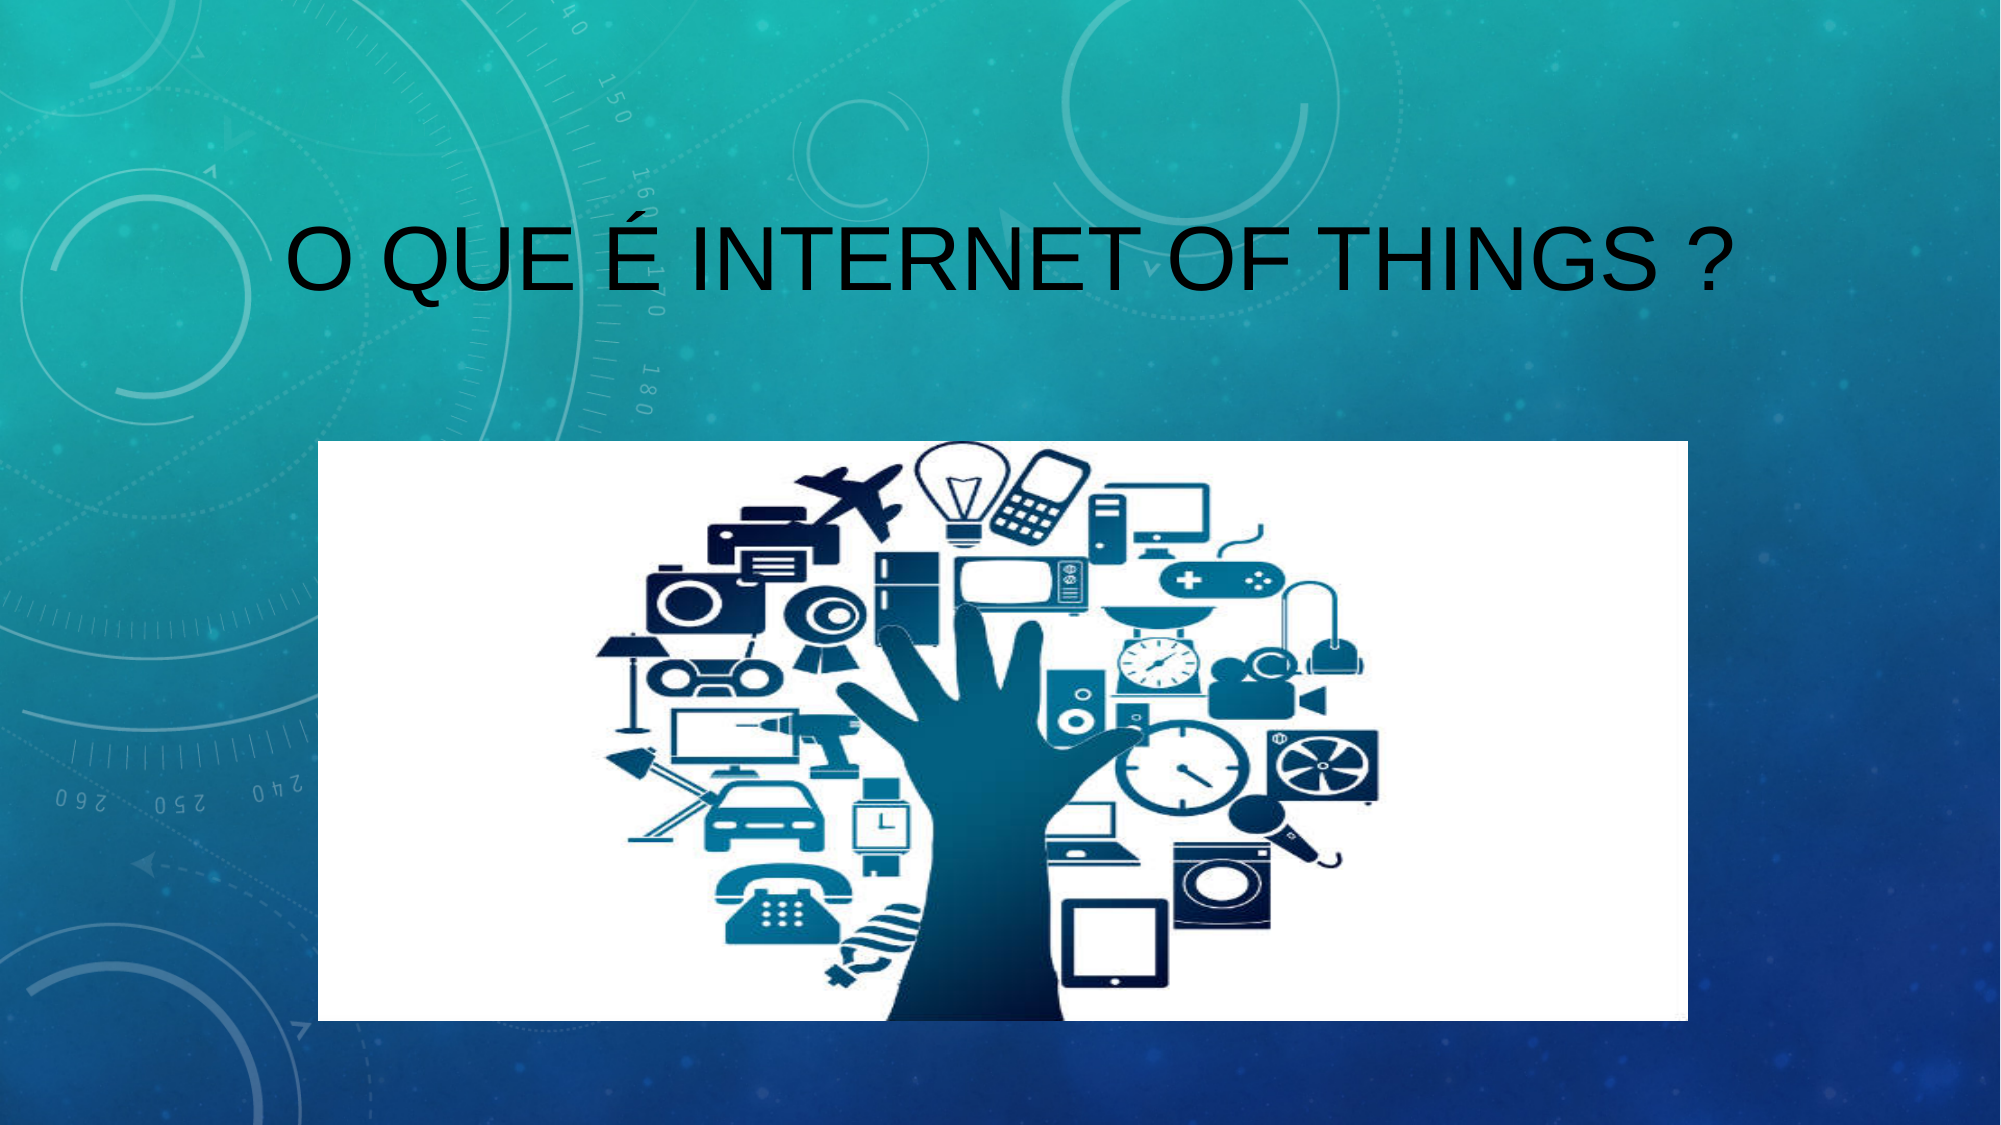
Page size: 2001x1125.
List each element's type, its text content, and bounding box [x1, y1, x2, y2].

title O QUE É Internet of things ? [249, 88, 1752, 426]
picture [0, 0, 2001, 1125]
